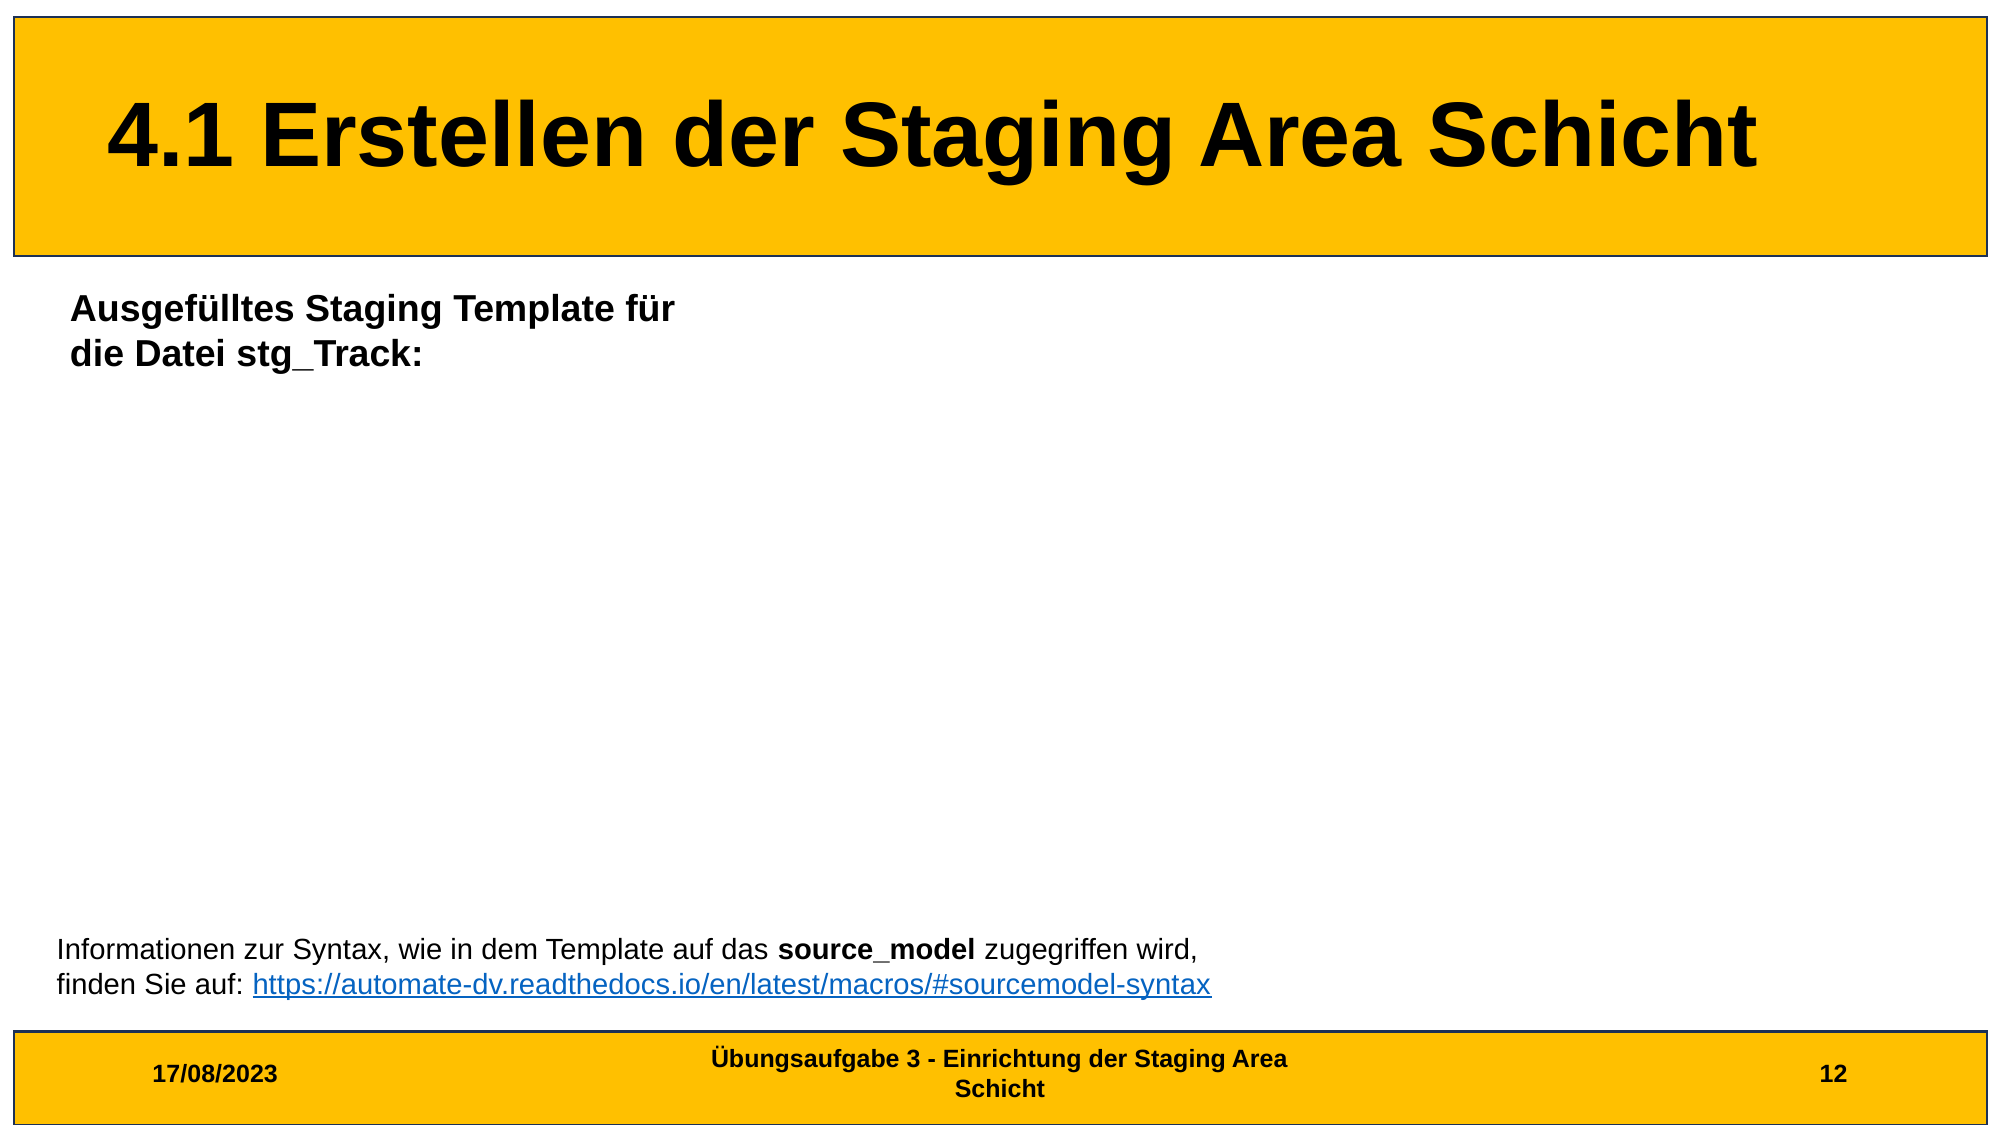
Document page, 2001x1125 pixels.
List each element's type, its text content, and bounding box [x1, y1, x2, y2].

slide_number 12 [1412, 1042, 1863, 1103]
title 4.1 Erstellen der Staging Area Schicht [92, 27, 1973, 246]
text_box [13, 1030, 1988, 1125]
text_box Informationen zur Syntax, wie in dem Template auf das source_model zugegriffen wird, finden Sie auf: https://automate-dv.readthedocs.io/en/latest/macros/#sourcemodel-syntax [41, 923, 1283, 1008]
text_box Ausgefülltes Staging Template für die Datei stg_Track: [55, 276, 738, 427]
footer Übungsaufgabe 3 - Einrichtung der Staging Area Schicht [662, 1042, 1338, 1103]
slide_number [137, 1042, 588, 1103]
text_box [13, 16, 1988, 257]
